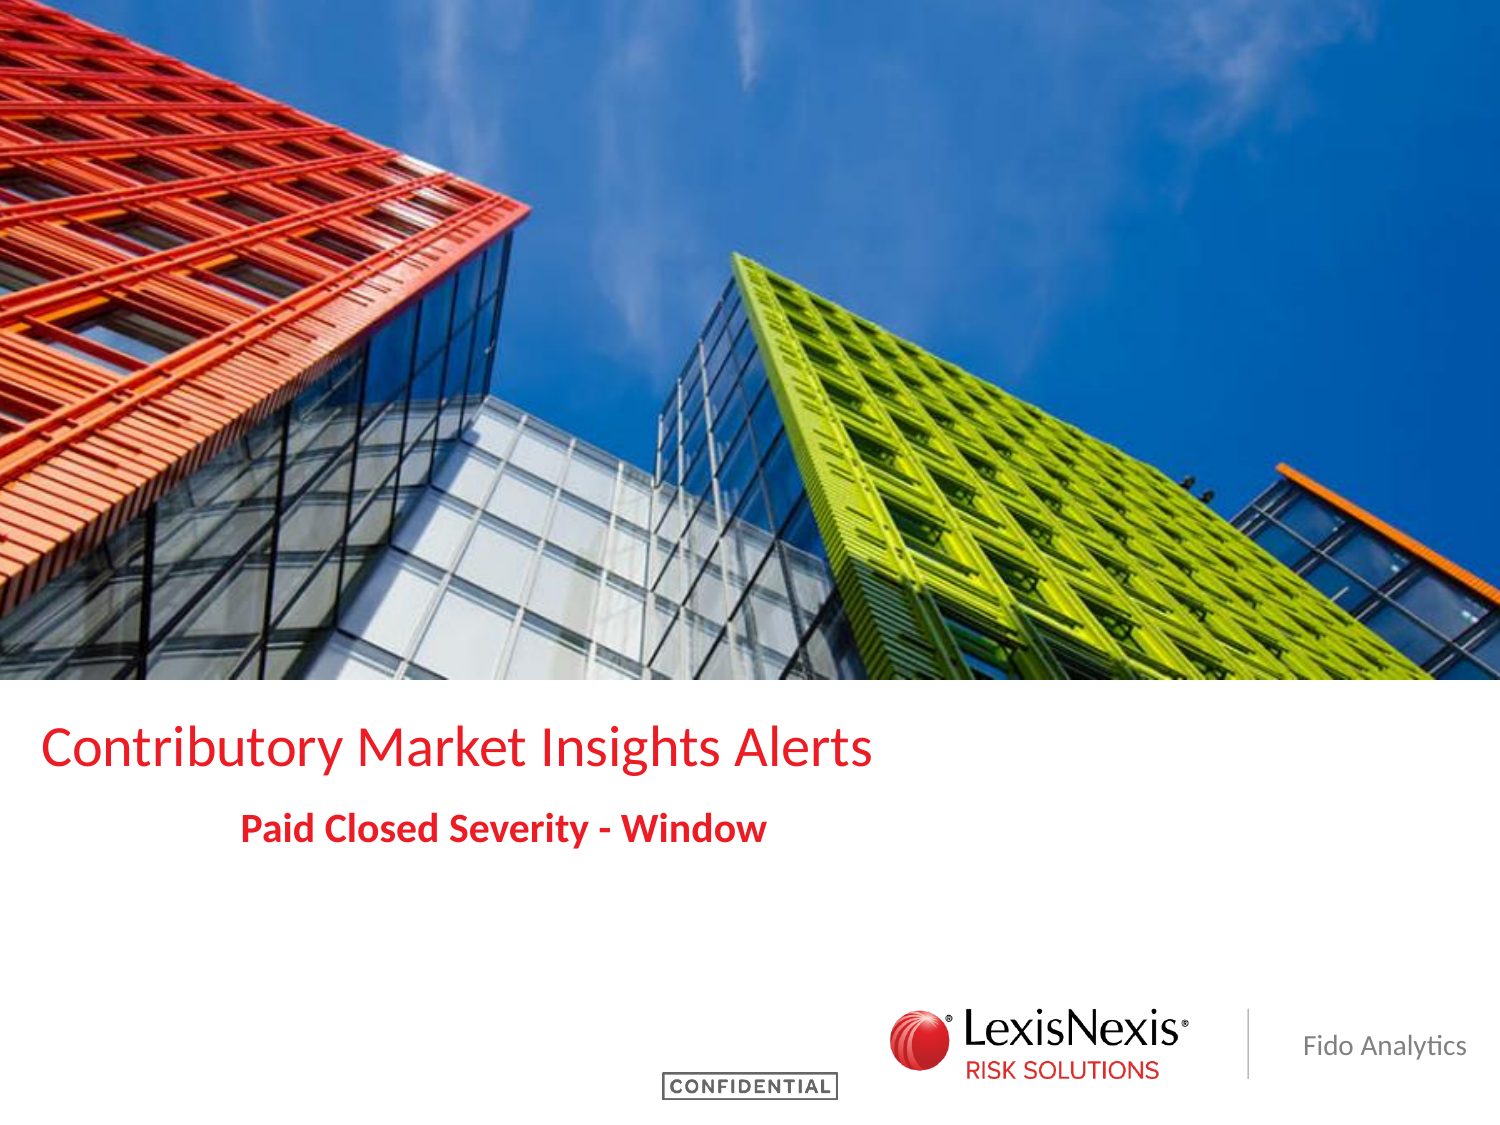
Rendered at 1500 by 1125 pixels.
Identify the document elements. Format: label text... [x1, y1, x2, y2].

picture [0, 0, 1500, 680]
subtitle Paid Closed Severity - Window [41, 807, 995, 1057]
picture [662, 1072, 838, 1100]
text_box Fido Analytics [1269, 1025, 1500, 1087]
picture [871, 992, 1498, 1096]
title Contributory Market Insights Alerts [41, 715, 1459, 776]
